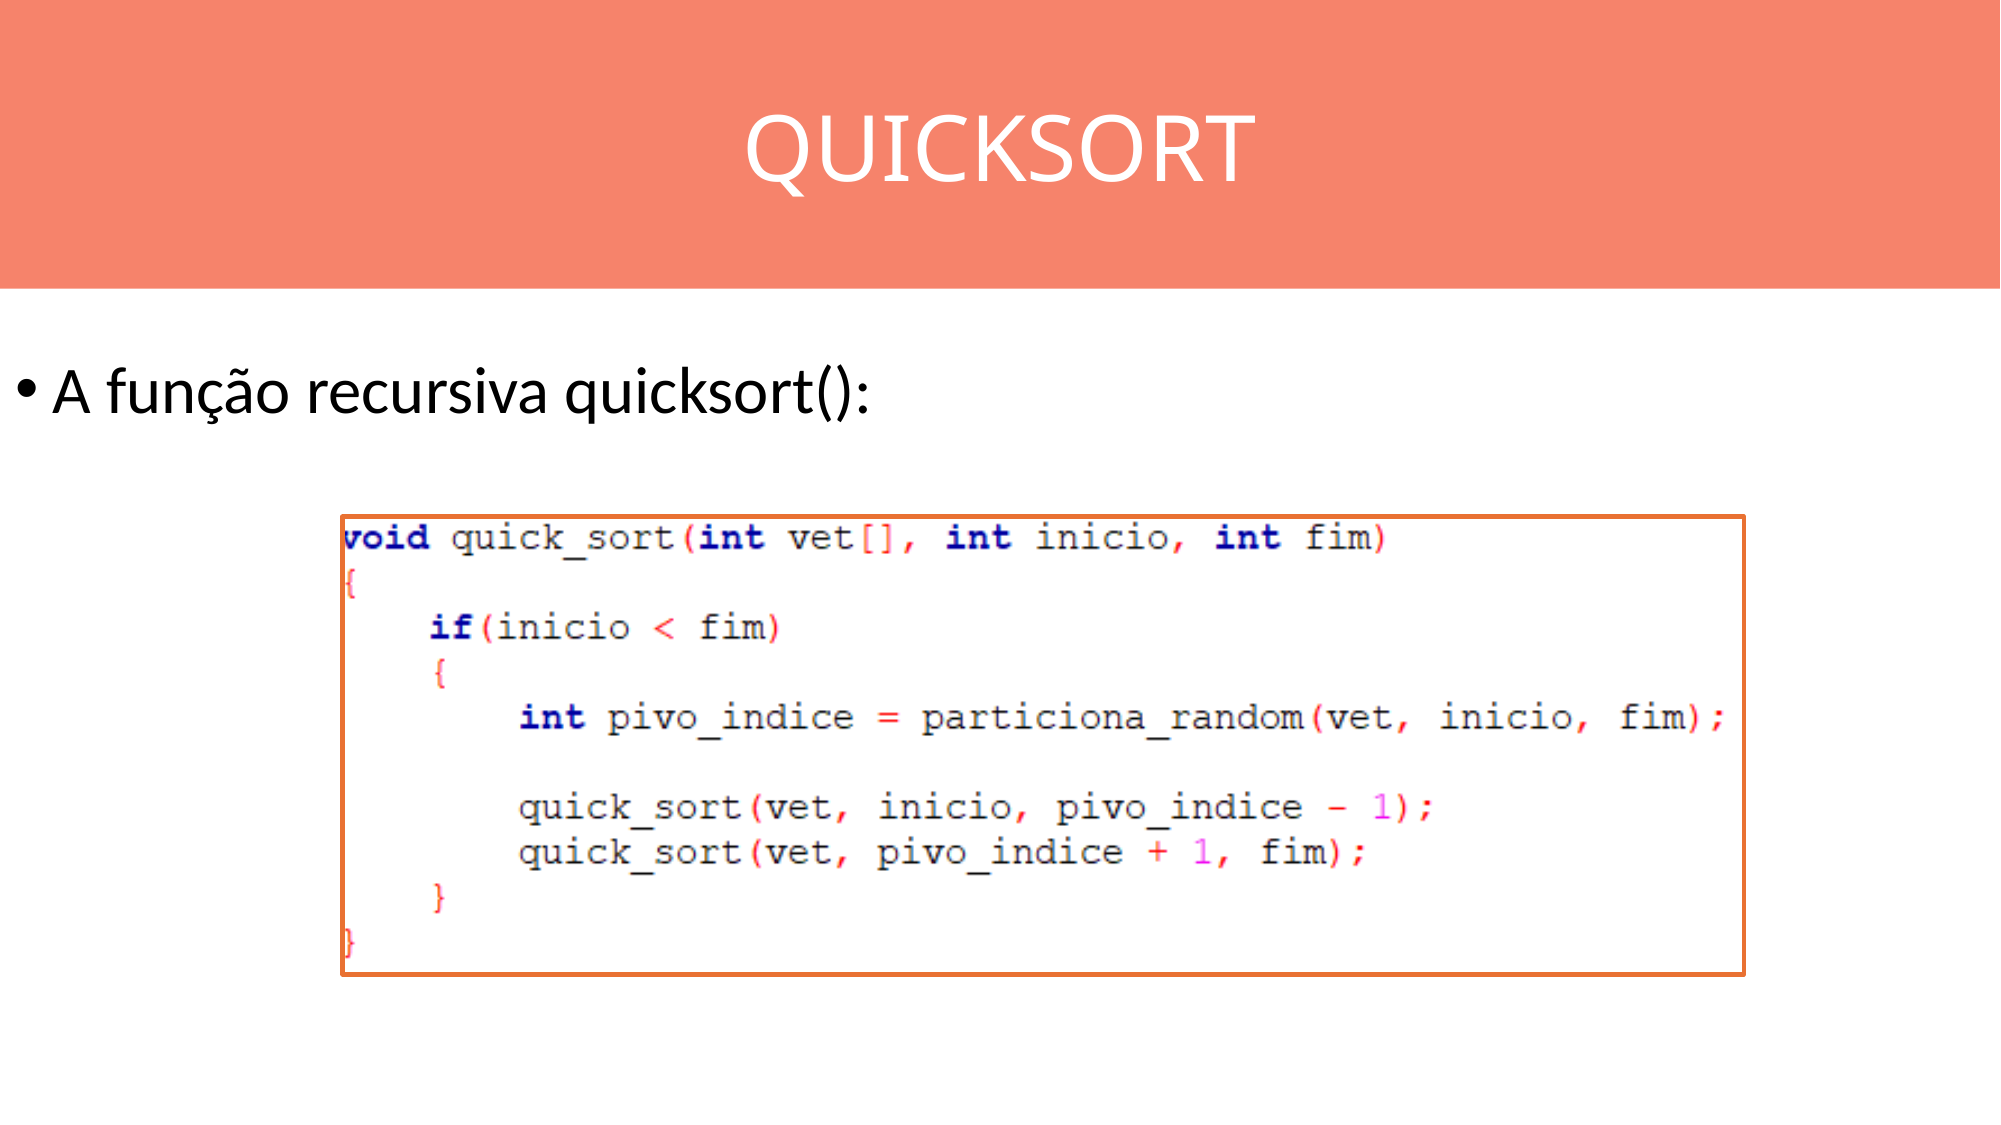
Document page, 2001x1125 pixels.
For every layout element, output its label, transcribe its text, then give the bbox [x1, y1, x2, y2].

picture [344, 518, 1743, 973]
list A função recursiva quicksort(): [0, 299, 2000, 1125]
text_box QUICKSORT [0, 0, 2000, 290]
